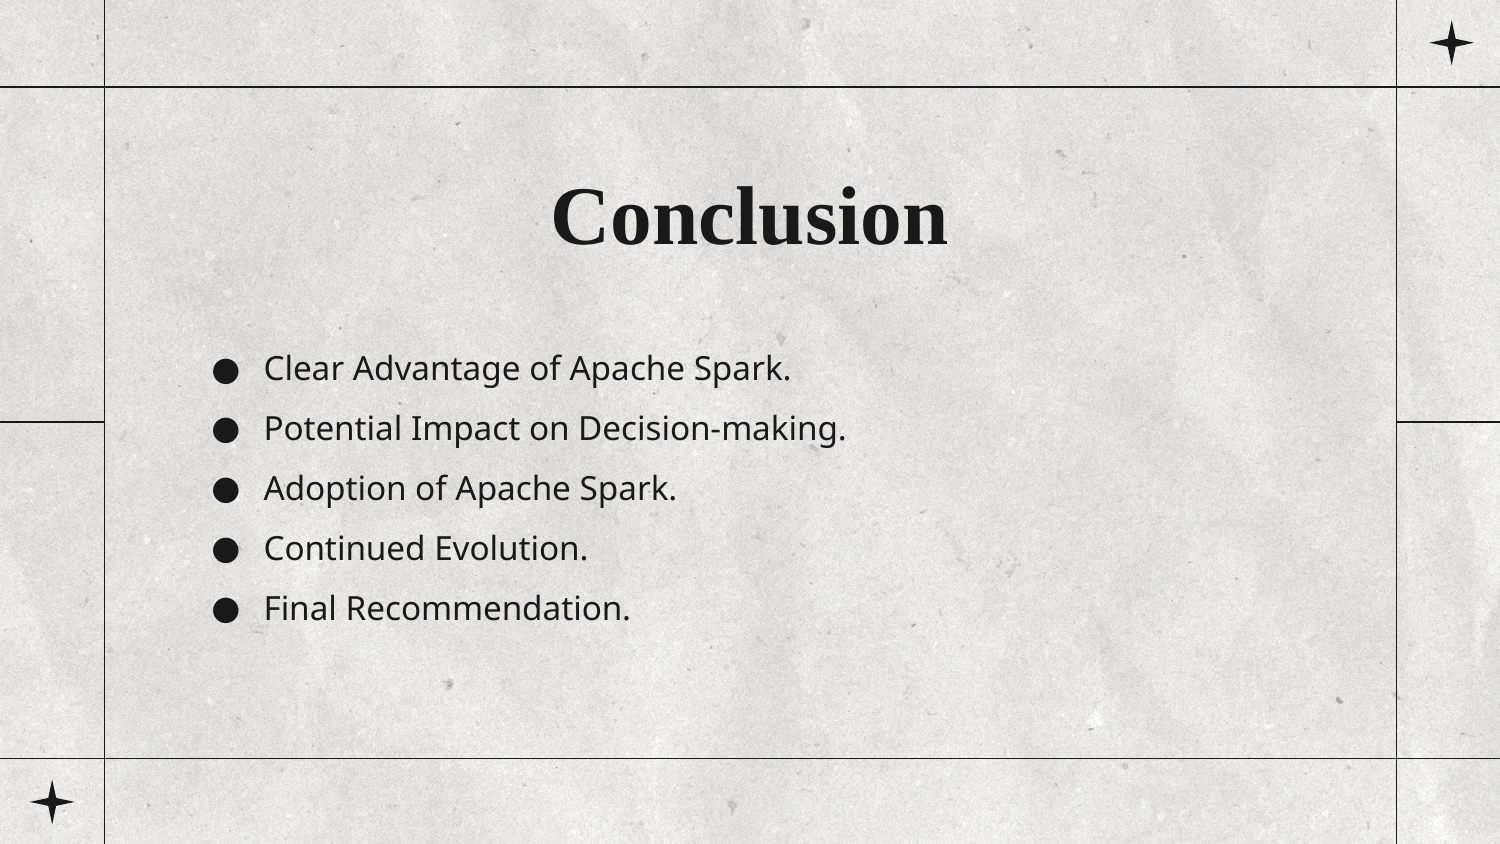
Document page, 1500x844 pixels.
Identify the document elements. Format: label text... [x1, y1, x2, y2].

picture [105, 759, 1396, 844]
picture [1397, 88, 1500, 421]
picture [0, 759, 104, 844]
picture [1397, 759, 1500, 844]
picture [0, 88, 104, 421]
picture [1397, 0, 1500, 86]
picture [105, 88, 1396, 758]
picture [0, 0, 104, 86]
picture [105, 0, 1396, 86]
picture [1397, 423, 1500, 758]
title Conclusion [377, 113, 1123, 277]
picture [0, 423, 104, 758]
subtitle Clear Advantage of Apache Spark. Potential Impact on Decision-making. Adoption of Apache Spark. Continued Evolution. Final Recommendation. [173, 312, 1051, 639]
